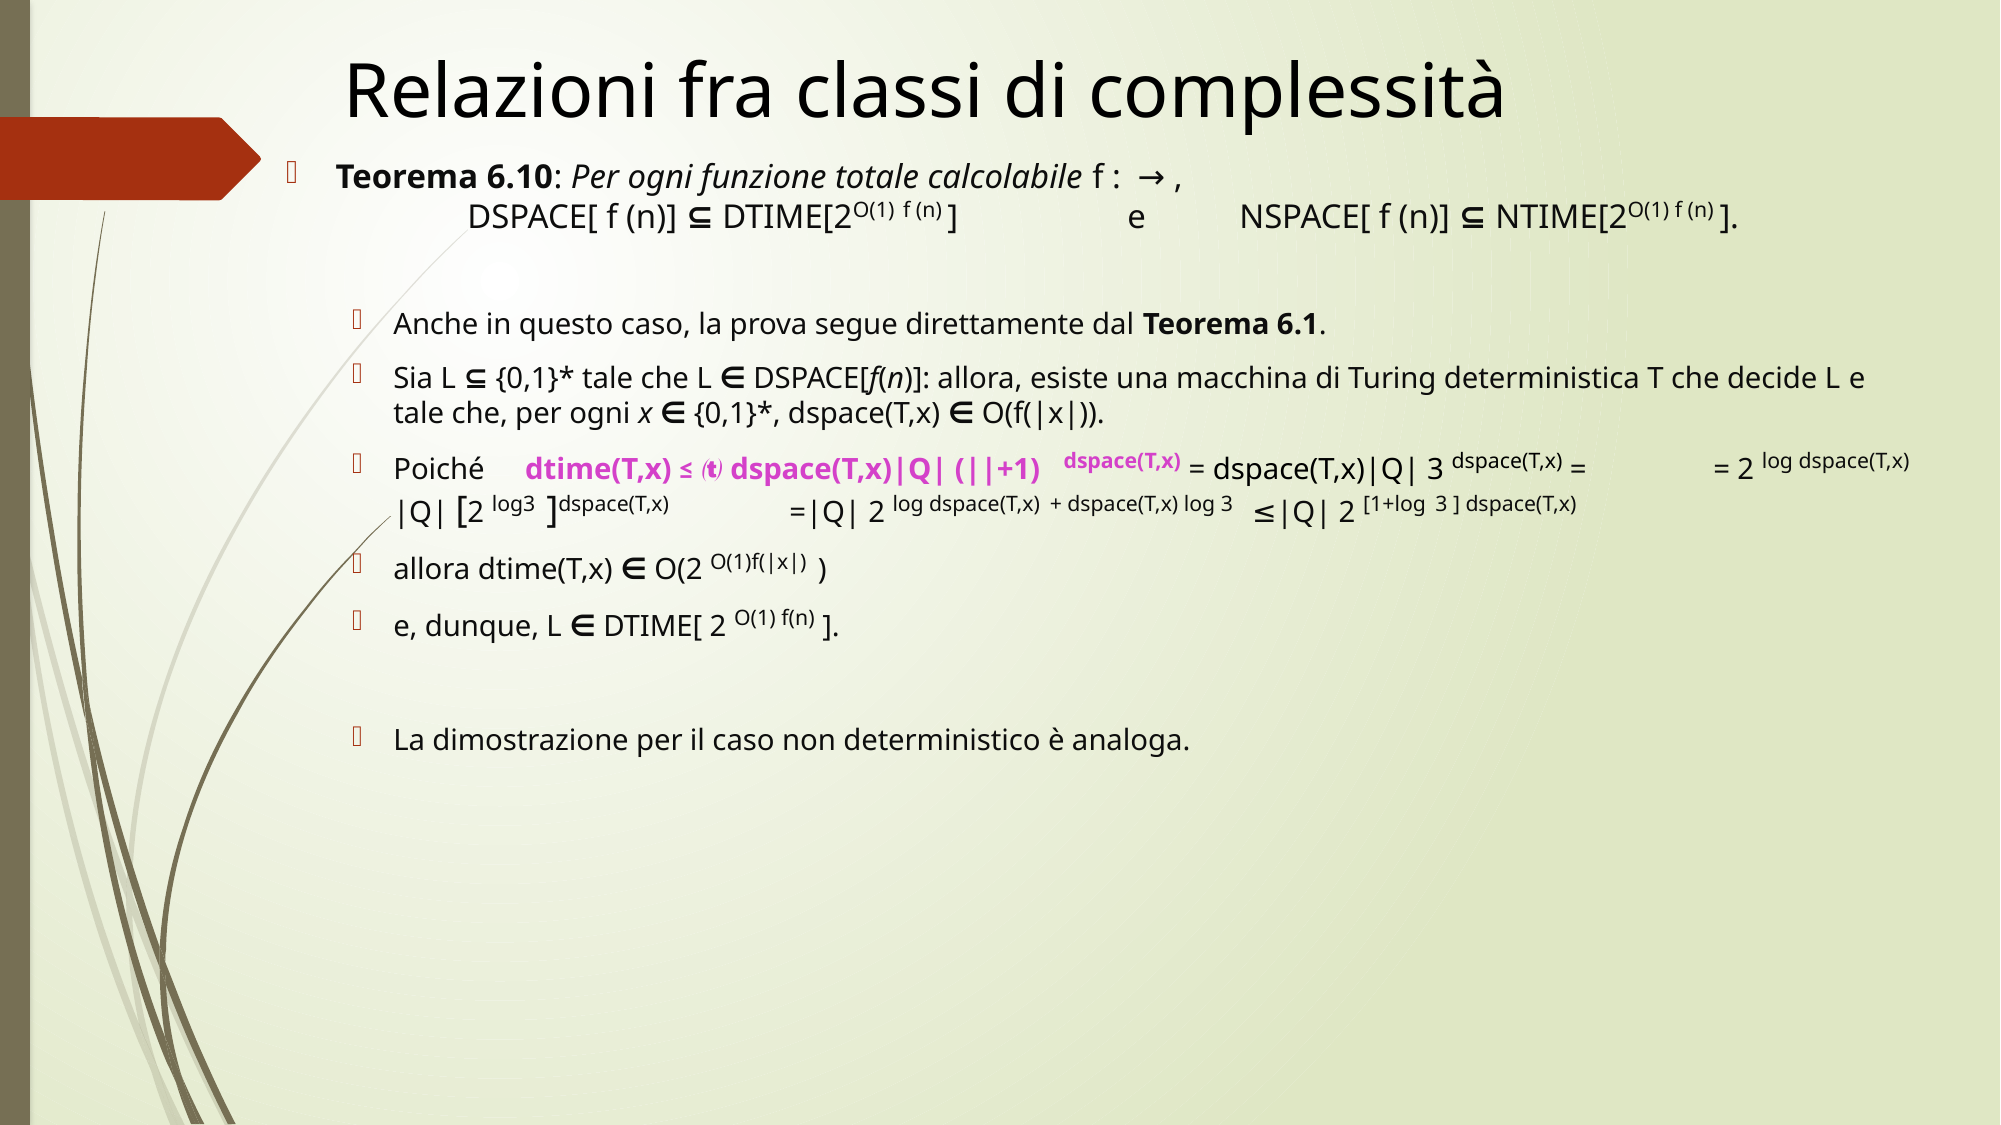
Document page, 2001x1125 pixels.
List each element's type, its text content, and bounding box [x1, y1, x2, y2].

title Relazioni fra classi di complessità [328, 34, 1791, 167]
